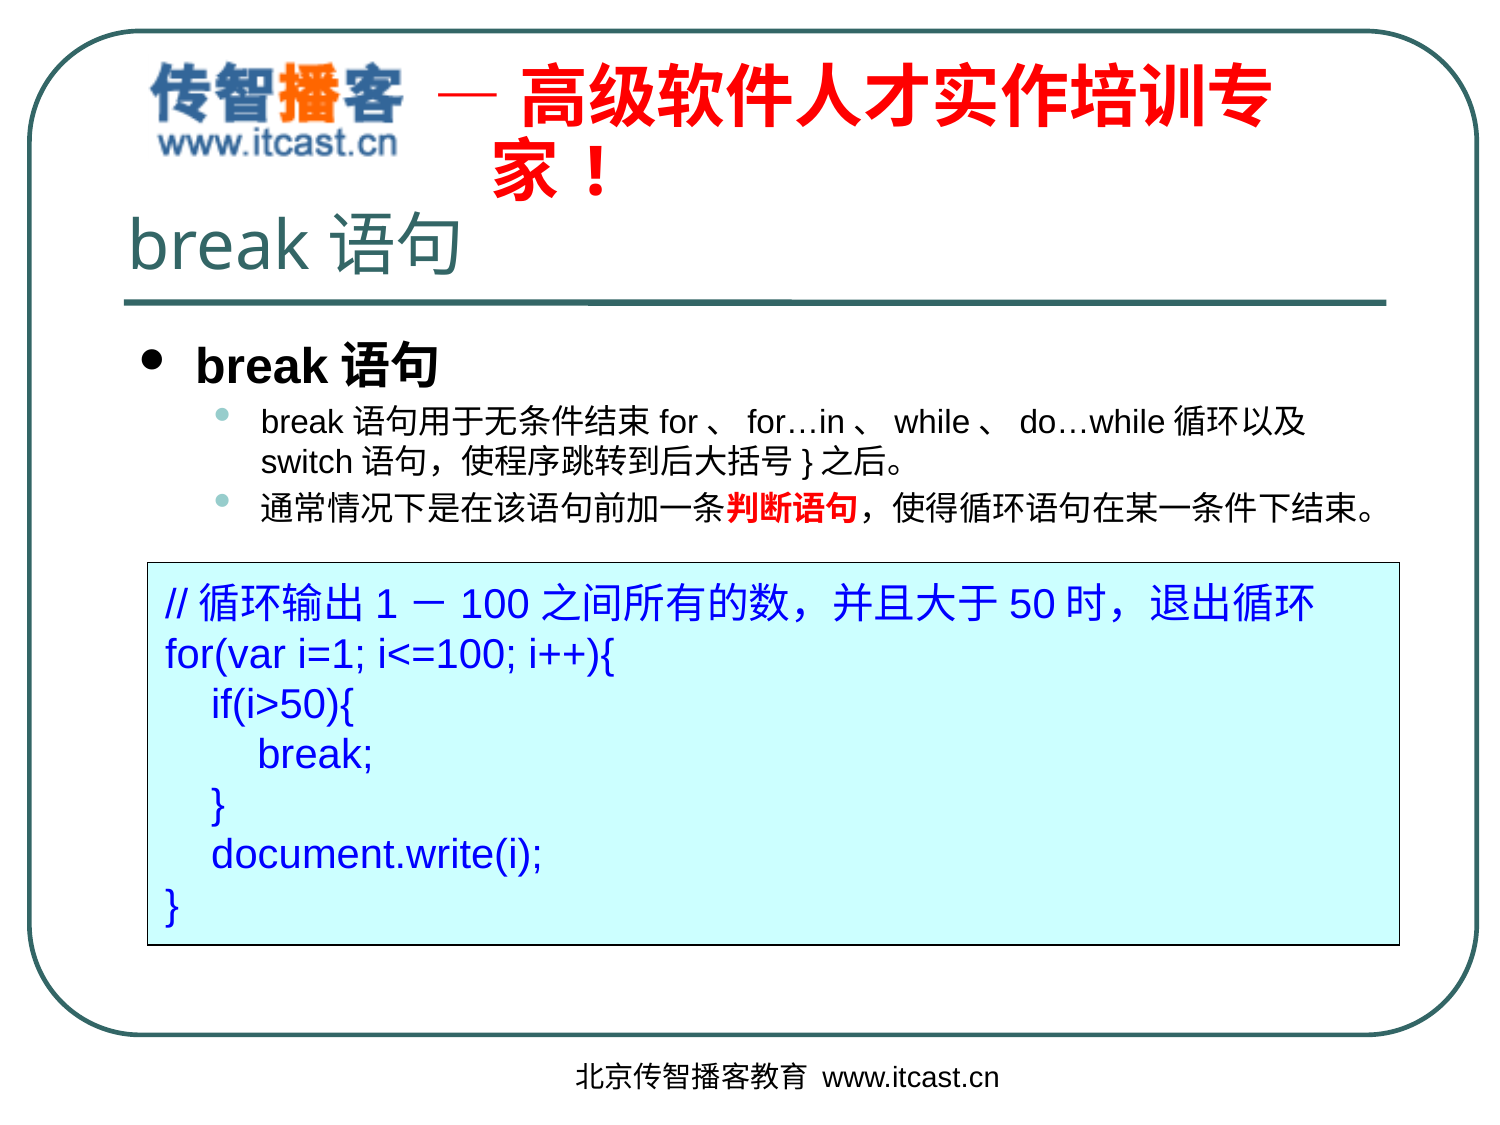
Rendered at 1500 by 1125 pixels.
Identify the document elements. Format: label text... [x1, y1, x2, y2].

text_box //循环输出1－100之间所有的数，并且大于50时，退出循环 for(var i=1; i<=100; i++){ if(i>50){ break; } document.write(i); } [147, 562, 1400, 946]
title break语句 [111, 54, 1375, 292]
list break语句 break语句用于无条件结束for、for…in、while、do…while循环以及switch语句，使程序跳转到后大括号}之后。 通常情况下是在该语句前加一条判断语句，使得循环语句在某一条件下结束。 [123, 326, 1412, 575]
